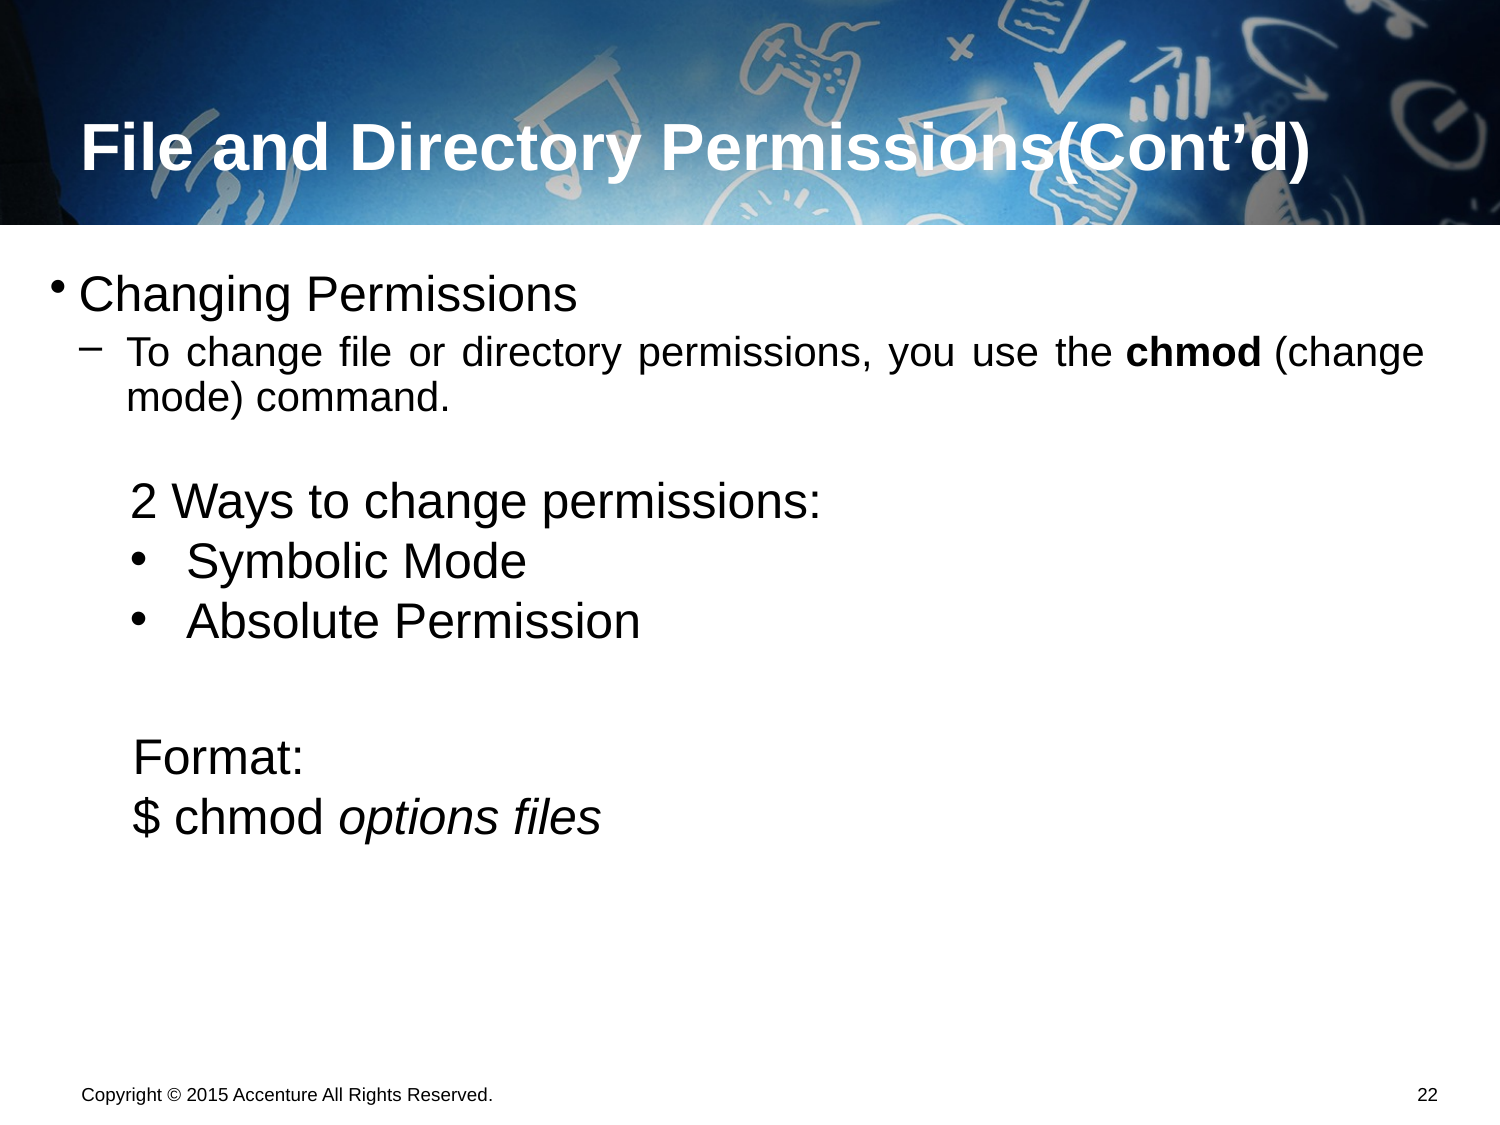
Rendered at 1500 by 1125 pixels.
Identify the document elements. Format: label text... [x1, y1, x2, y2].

text_box Format: $ chmod options files [117, 717, 617, 853]
picture [0, 0, 1500, 225]
slide_number 21 [1174, 1067, 1454, 1114]
list Changing Permissions To change file or directory permissions, you use the chmod (change mode) command. [34, 260, 1441, 446]
title File and Directory Permissions(Cont’d) [64, 20, 1454, 194]
text_box 2 Ways to change permissions: Symbolic Mode Absolute Permission [114, 461, 840, 656]
footer Copyright © 2015 Accenture All Rights Reserved. [65, 1036, 804, 1113]
